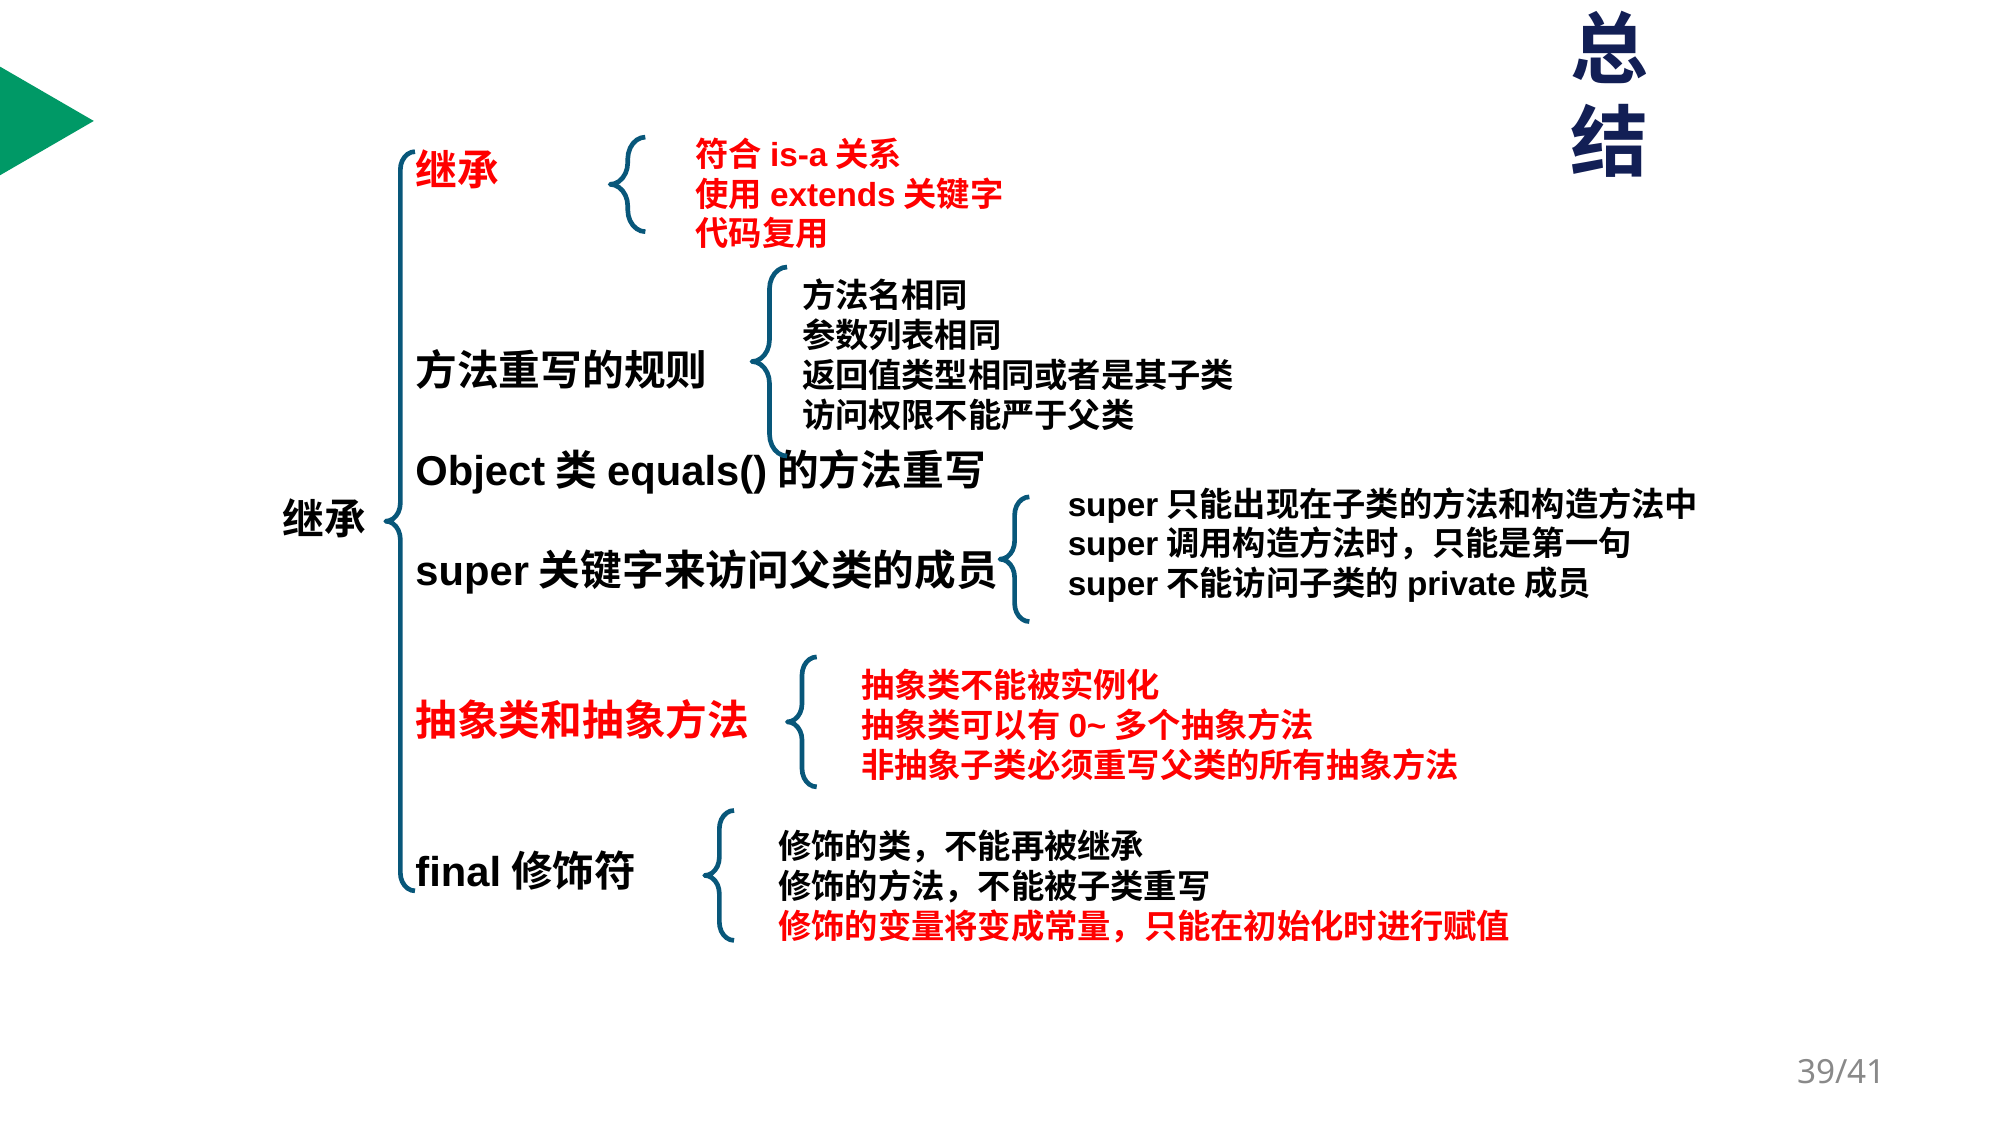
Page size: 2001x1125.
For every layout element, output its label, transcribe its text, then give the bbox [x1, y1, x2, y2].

text_box 继承 [249, 485, 400, 550]
text_box 方法名相同 参数列表相同 返回值类型相同或者是其子类 访问权限不能严于父类 [787, 267, 1320, 492]
text_box [385, 151, 415, 891]
text_box 符合is-a关系 使用extends关键字 代码复用 [681, 125, 1213, 380]
text_box [610, 137, 646, 232]
text_box 修饰的类，不能再被继承 修饰的方法，不能被子类重写 修饰的变量将变成常量，只能在初始化时进行赋值 [763, 817, 1615, 1033]
text_box 继承 方法重写的规则 Object类equals()的方法重写 super关键字来访问父类的成员 抽象类和抽象方法 final修饰符 [400, 136, 1104, 1125]
text_box [787, 656, 817, 787]
slide_number /41 [1433, 1042, 1901, 1104]
text_box super只能出现在子类的方法和构造方法中 super调用构造方法时，只能是第一句 super不能访问子类的private成员 [1053, 475, 1745, 690]
text_box [999, 496, 1030, 622]
text_box [704, 810, 735, 941]
title 总结 [1555, 45, 1715, 141]
text_box 抽象类不能被实例化 抽象类可以有0~多个抽象方法 非抽象子类必须重写父类的所有抽象方法 [846, 656, 1538, 817]
text_box [751, 267, 787, 457]
